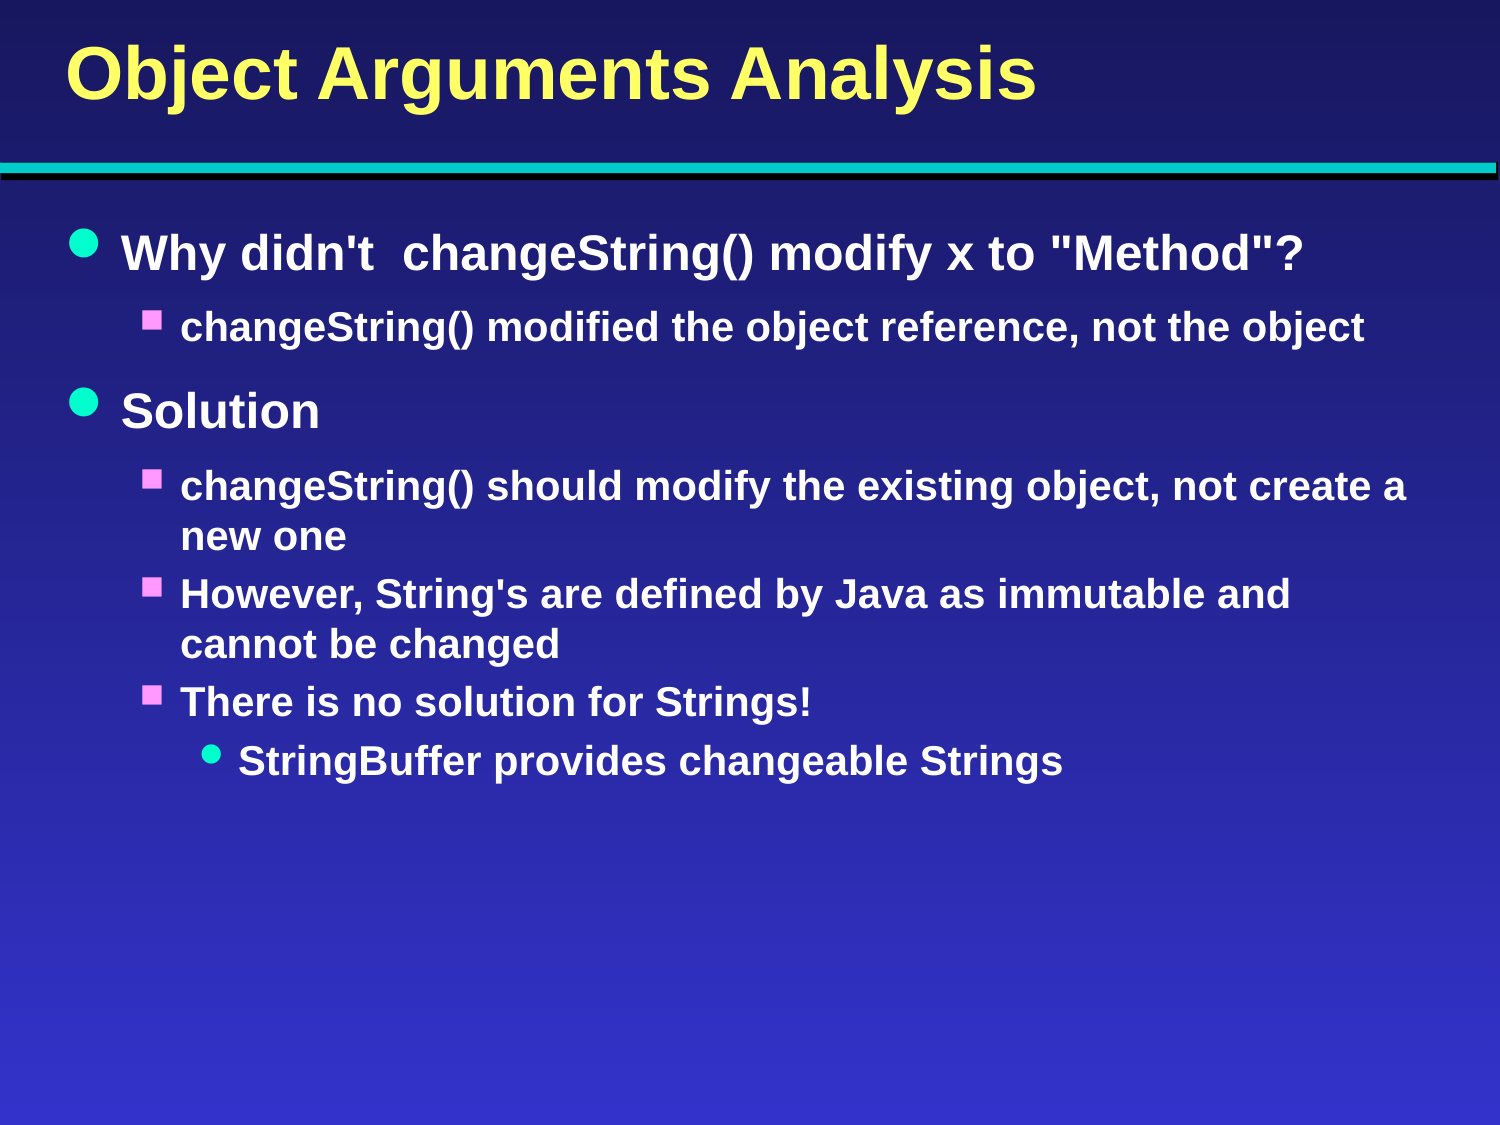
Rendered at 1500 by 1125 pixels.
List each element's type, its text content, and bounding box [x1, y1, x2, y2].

title Object Arguments Analysis [50, 29, 1450, 121]
list Why didn't changeString() modify x to "Method"? changeString() modified the object reference, not the object Solution changeString() should modify the existing object, not create a new one However, String's are defined by Java as immutable and cannot be changed There is no solution for Strings! StringBuffer provides changeable Strings [50, 212, 1450, 978]
